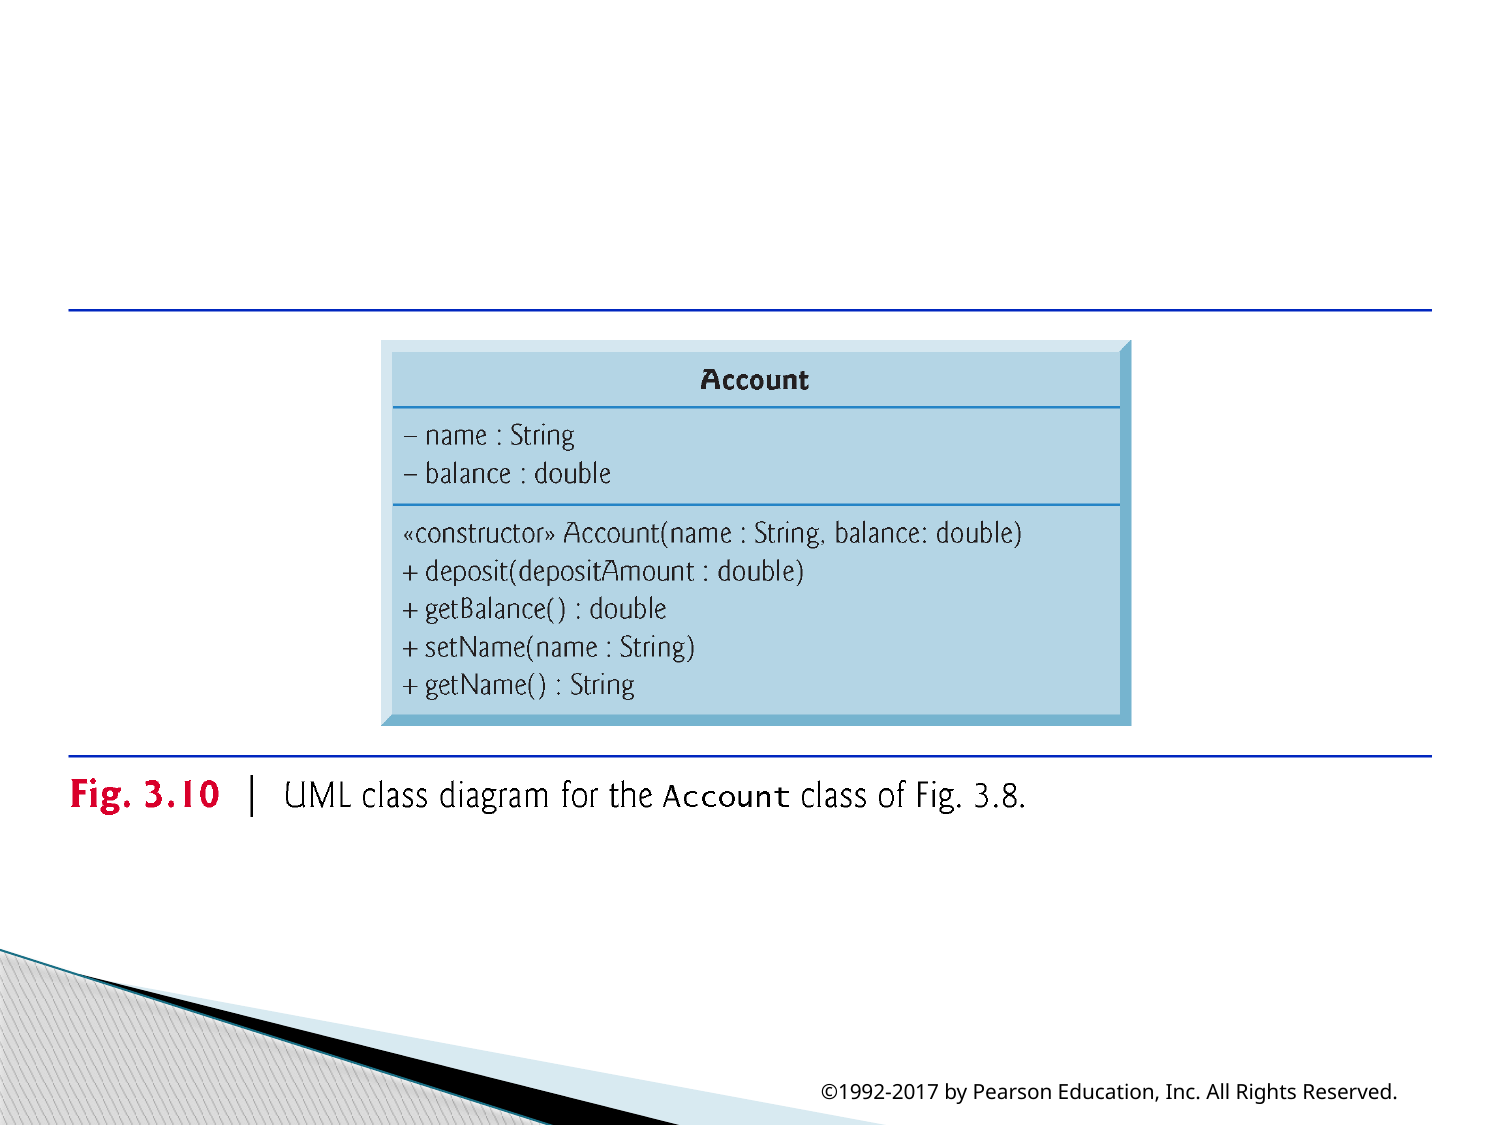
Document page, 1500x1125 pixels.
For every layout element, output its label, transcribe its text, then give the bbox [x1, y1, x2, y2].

footer ©1992-2017 by Pearson Education, Inc. All Rights Reserved. [650, 1051, 1413, 1112]
picture [0, 240, 1500, 885]
